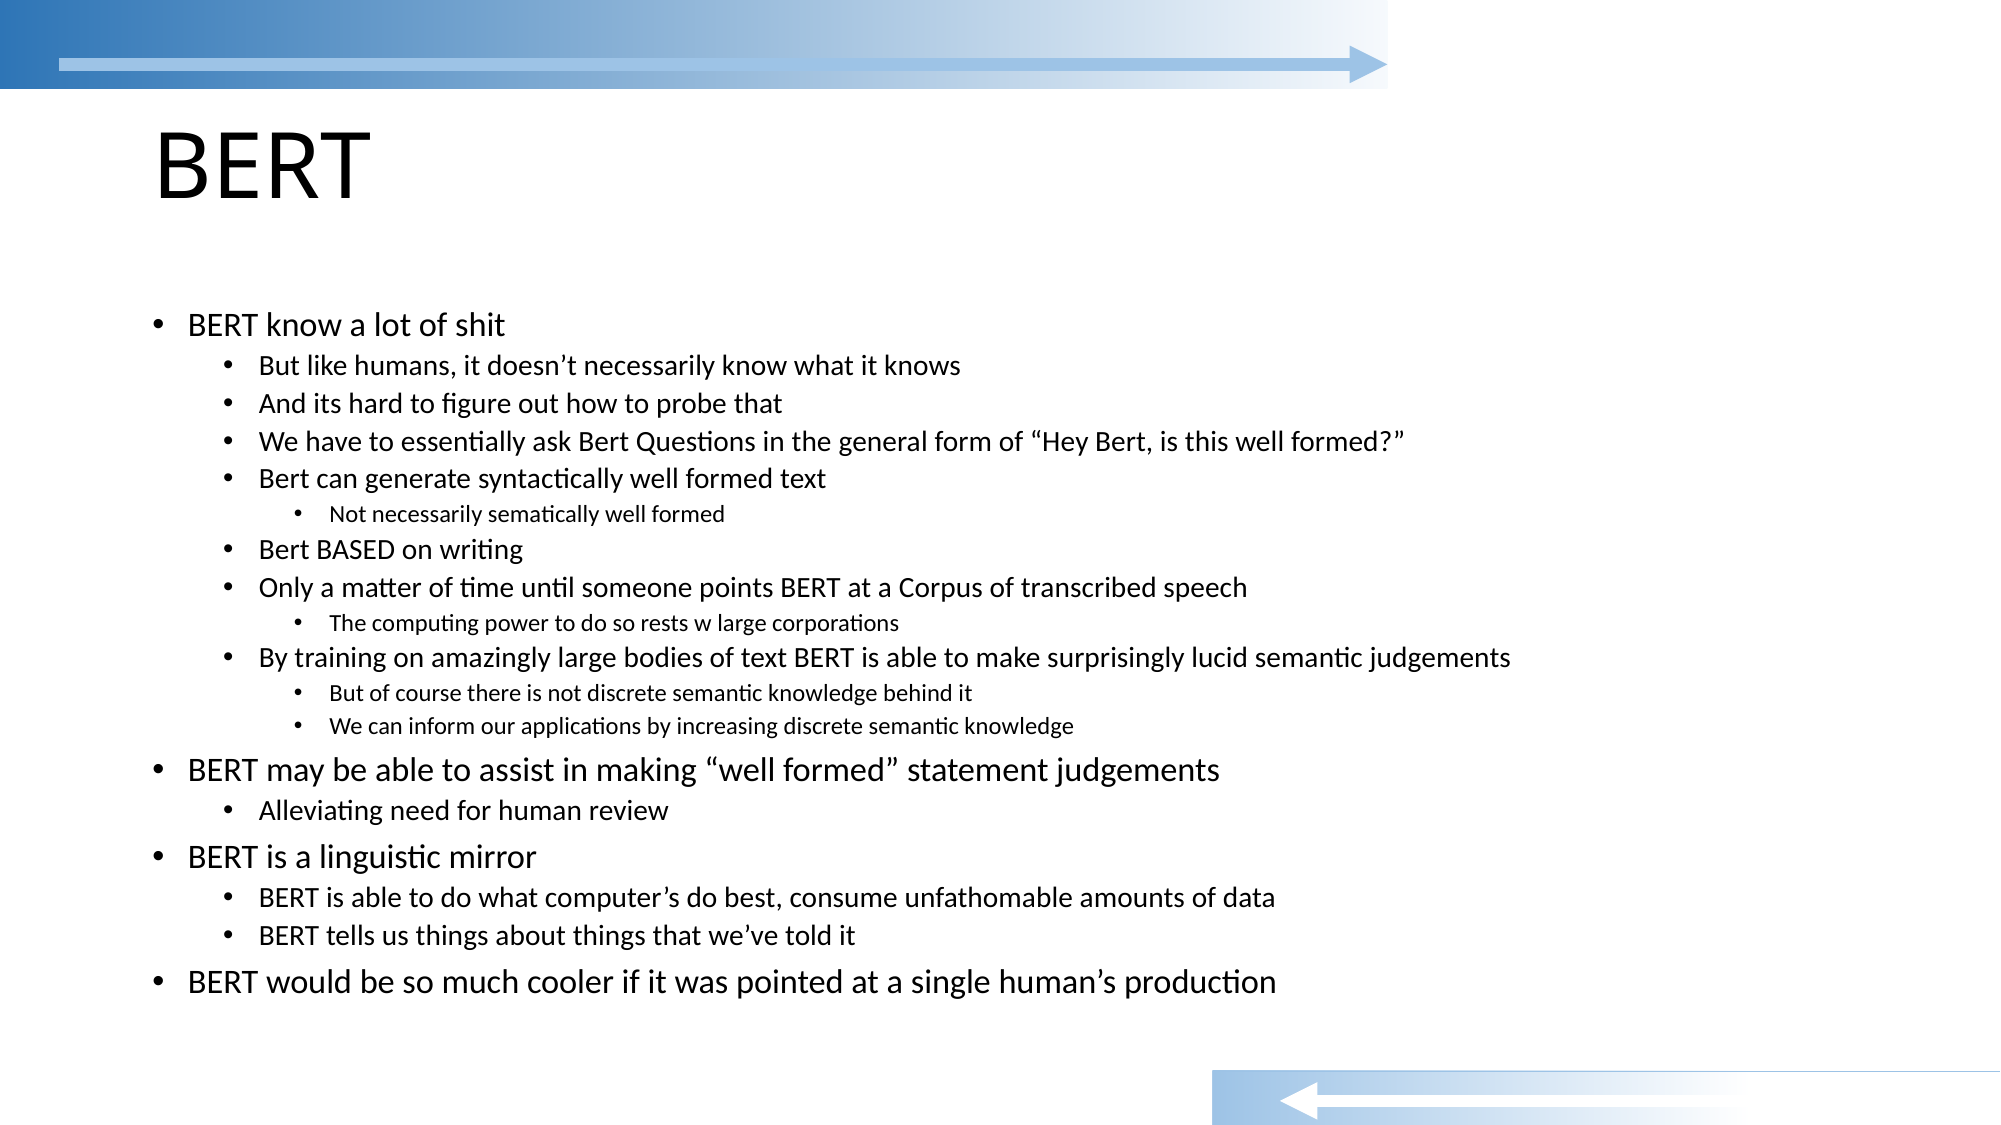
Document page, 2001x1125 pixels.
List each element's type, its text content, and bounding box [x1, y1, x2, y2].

title BERT [137, 59, 1863, 278]
table_header [657, 0, 661, 58]
list BERT know a lot of shit But like humans, it doesn’t necessarily know what it knows And its hard to figure out how to probe that We have to essentially ask Bert Questions in the general form of “Hey Bert, is this well formed?” Bert can generate syntactically well formed text Not necessarily sematically well formed Bert BASED on writing Only a matter of time until someone points BERT at a Corpus of transcribed speech The computing power to do so rests w large corporations By training on amazingly large bodies of text BERT is able to make surprisingly lucid semantic judgements But of course there is not discrete semantic knowledge behind it We can inform our applications by increasing discrete semantic knowledge BERT may be able to assist in making “well formed” statement judgements Alleviating need for human review BERT is a linguistic mirror BERT is able to do what computer’s do best, consume unfathomable amounts of data BERT tells us things about things that we’ve told it BERT would be so much cooler if it was pointed at a single human’s production [137, 299, 1863, 1014]
